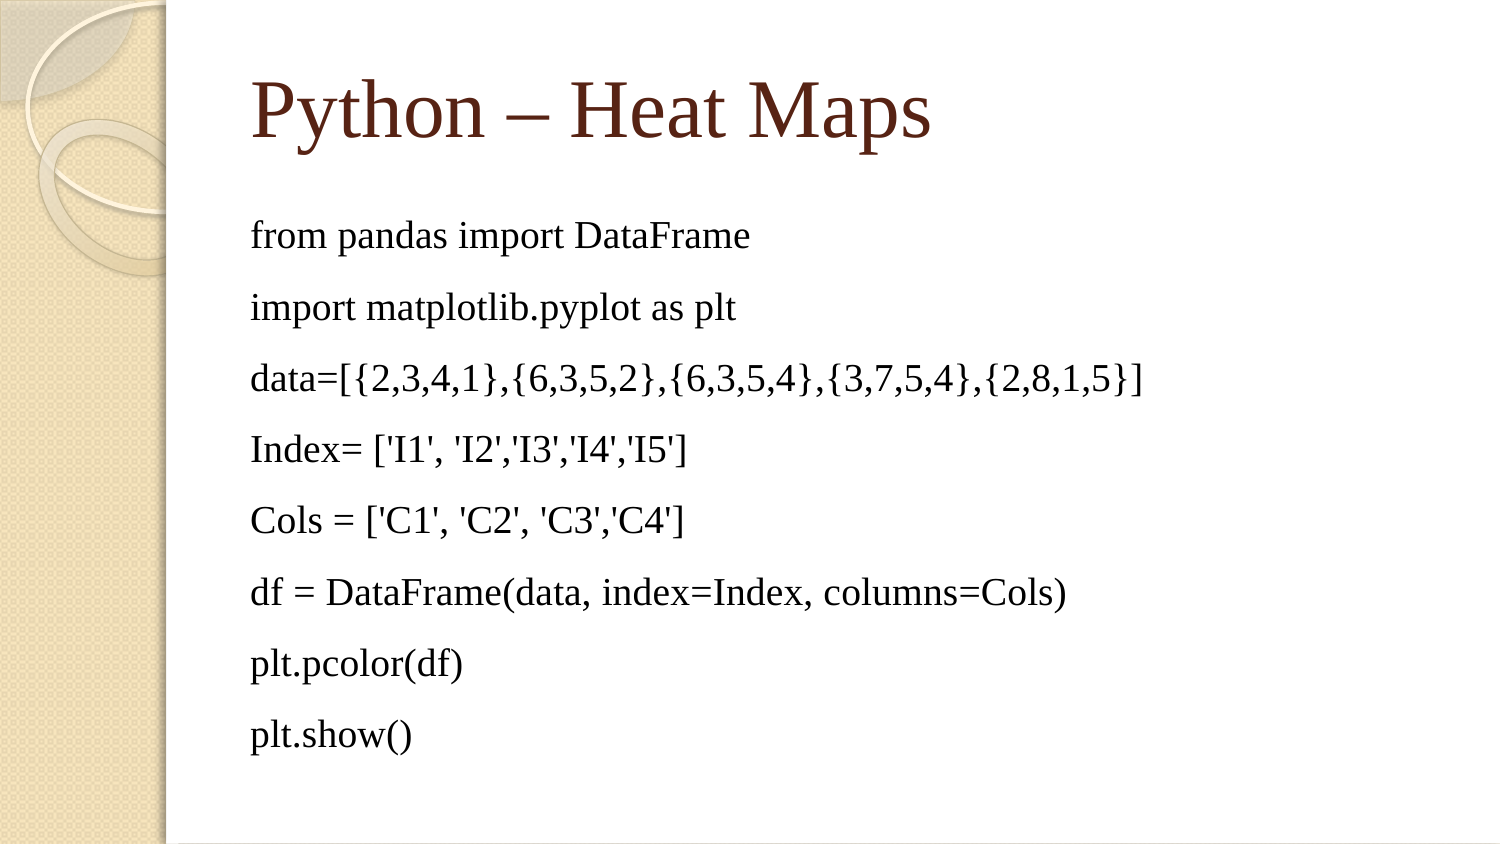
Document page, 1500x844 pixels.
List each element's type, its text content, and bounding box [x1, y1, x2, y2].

list from pandas import DataFrame import matplotlib.pyplot as plt data=[{2,3,4,1},{6,3,5,2},{6,3,5,4},{3,7,5,4},{2,8,1,5}] Index= ['I1', 'I2','I3','I4','I5'] Cols = ['C1', 'C2', 'C3','C4'] df = DataFrame(data, index=Index, columns=Cols) plt.pcolor(df) plt.show() [235, 178, 1466, 769]
title Python – Heat Maps [235, 33, 1466, 175]
